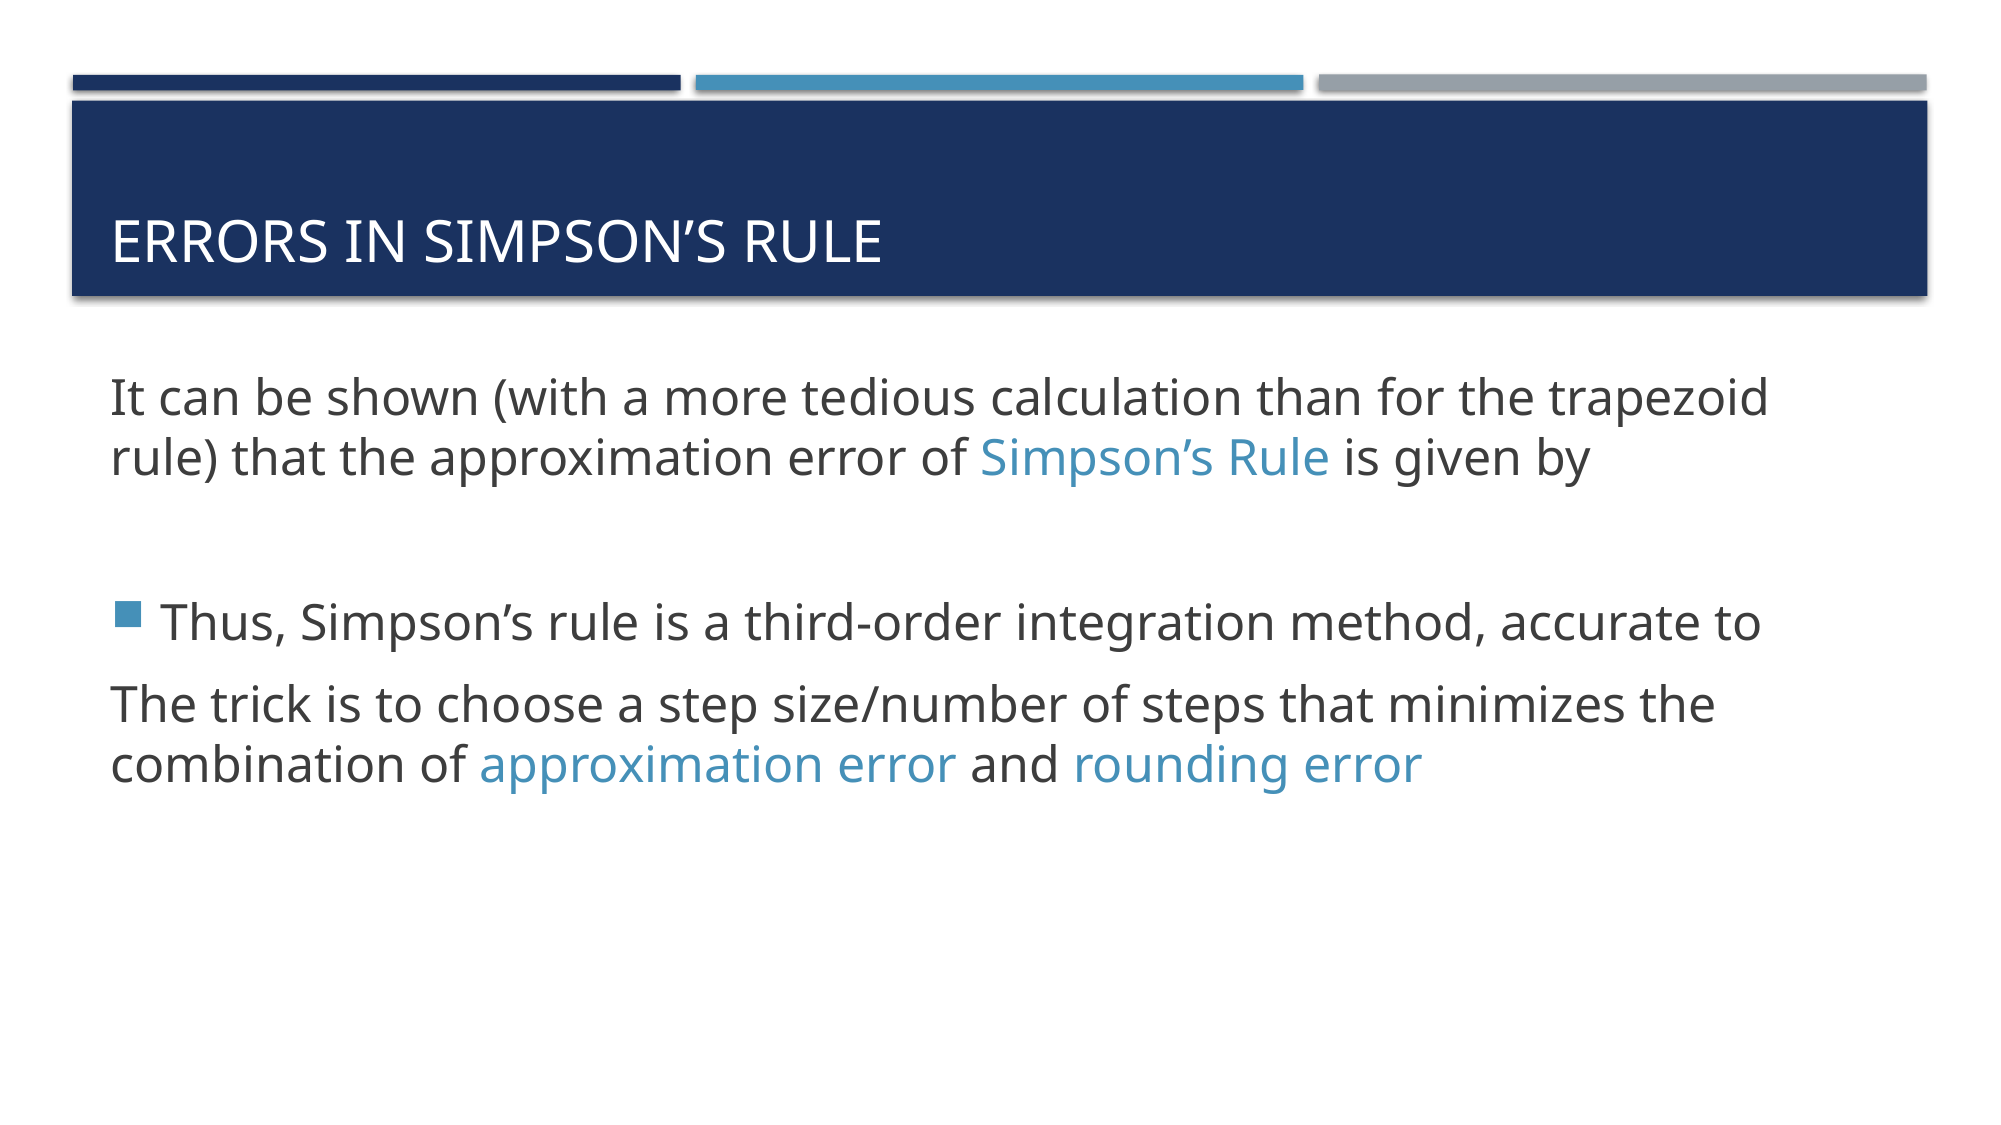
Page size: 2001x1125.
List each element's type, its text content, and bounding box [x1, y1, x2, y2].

title Errors in Simpson’s Rule [95, 115, 1905, 282]
